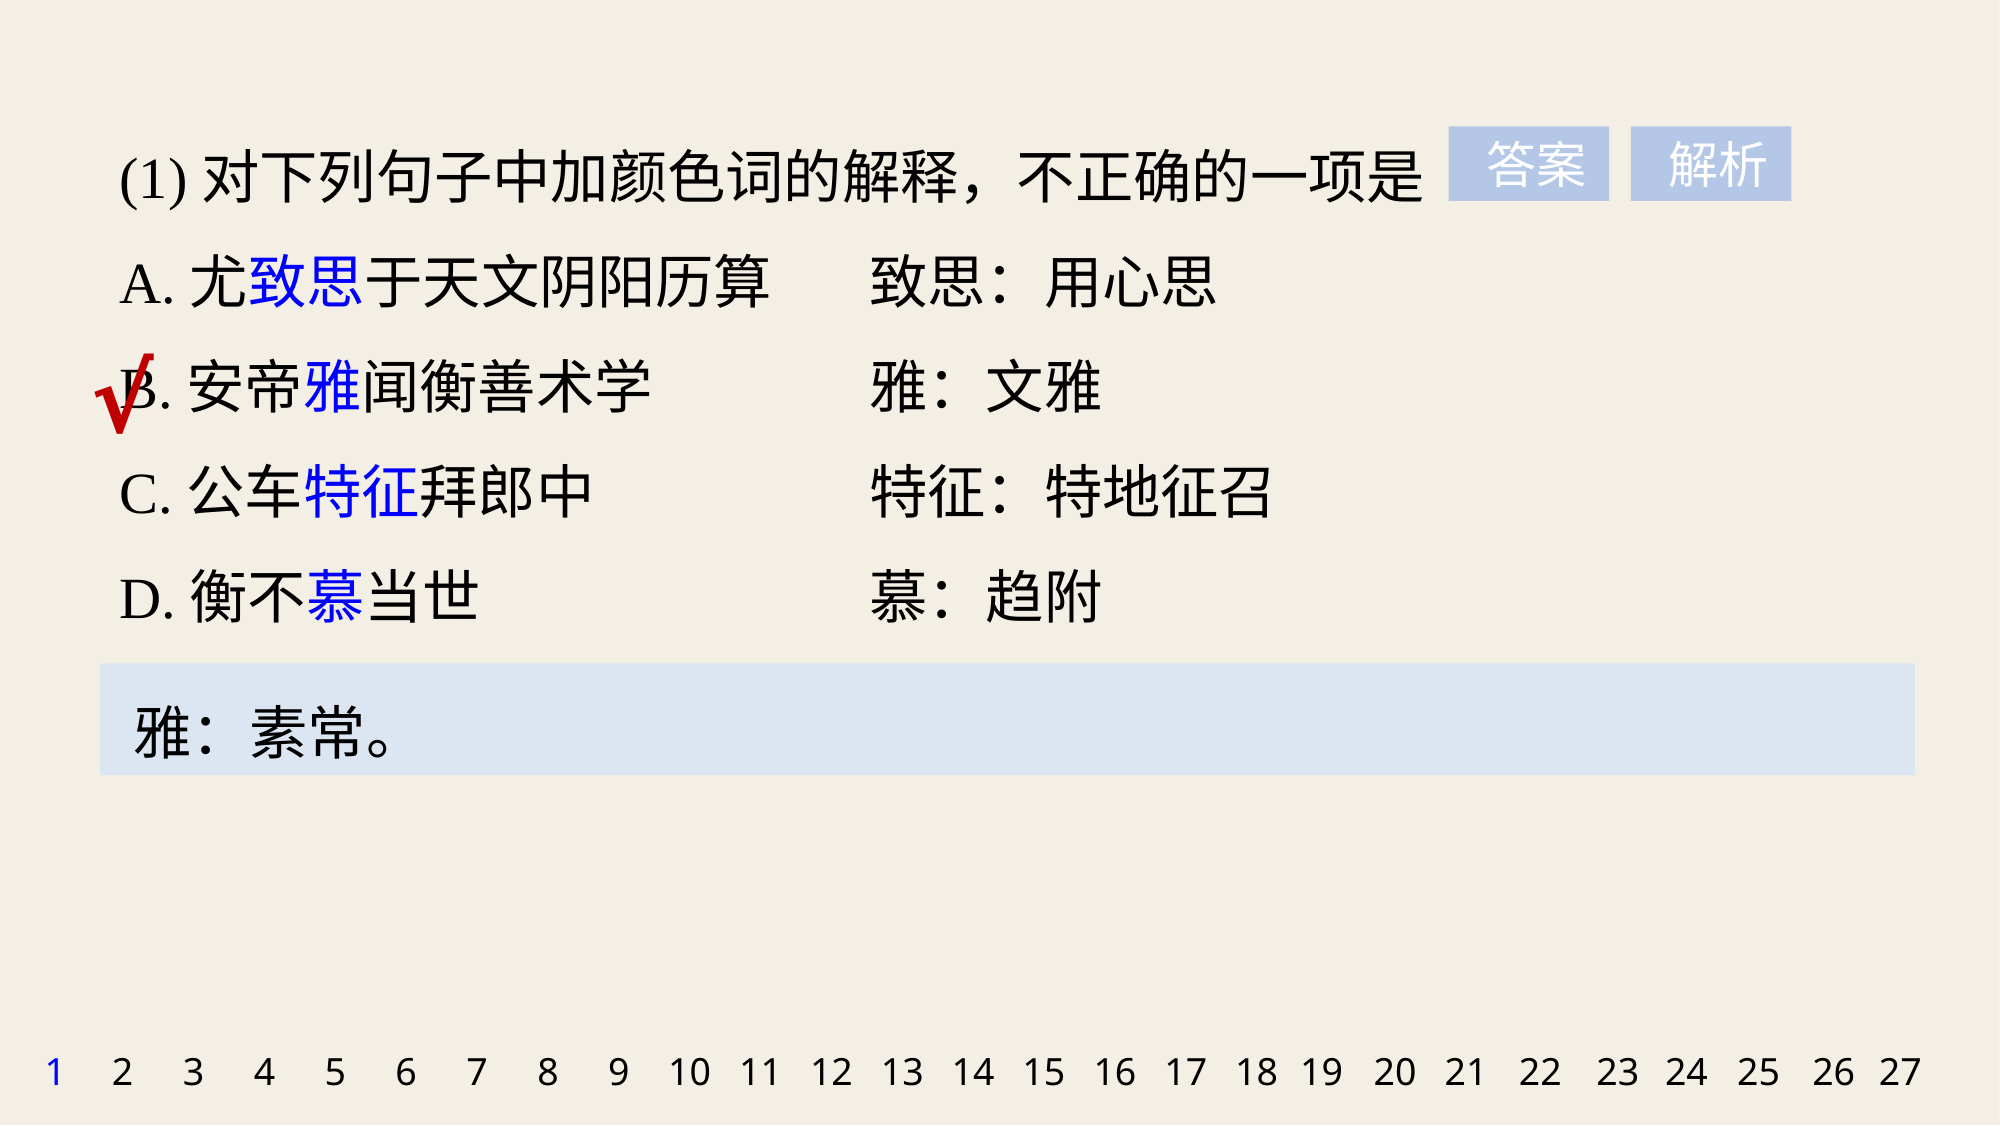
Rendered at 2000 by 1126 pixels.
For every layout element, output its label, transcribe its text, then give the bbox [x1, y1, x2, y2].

text_box 4 [232, 1023, 297, 1118]
text_box 1 [22, 1023, 88, 1118]
text_box 23 [1585, 1023, 1651, 1118]
text_box 16 [1082, 1023, 1148, 1118]
text_box 解析 [1630, 126, 1792, 201]
text_box 26 [1801, 1023, 1867, 1118]
text_box (1)对下列句子中加颜色词的解释，不正确的一项是 A.尤致思于天文阴阳历算 致思：用心思 B.安帝雅闻衡善术学 雅：文雅 C.公车特征拜郎中 特征：特地征召 D.衡不慕当世 慕：趋附 [99, 95, 1885, 641]
text_box 24 [1654, 1023, 1719, 1118]
text_box 22 [1507, 1023, 1573, 1118]
text_box 雅：素常。 [113, 650, 1881, 776]
text_box 20 [1362, 1023, 1428, 1118]
text_box 17 [1153, 1023, 1219, 1118]
text_box 13 [869, 1023, 935, 1118]
text_box 7 [444, 1023, 510, 1118]
text_box 8 [515, 1023, 581, 1118]
text_box √ [76, 331, 177, 459]
text_box [1881, 663, 1915, 776]
text_box 21 [1433, 1023, 1499, 1118]
text_box 6 [373, 1023, 439, 1118]
text_box [100, 663, 113, 776]
text_box 14 [940, 1023, 1006, 1118]
text_box 25 [1726, 1023, 1791, 1118]
text_box 18 [1224, 1023, 1289, 1118]
text_box 5 [302, 1023, 368, 1118]
text_box 答案 [1448, 126, 1610, 201]
text_box 2 [90, 1023, 156, 1118]
text_box 10 [657, 1023, 723, 1118]
text_box 11 [728, 1023, 794, 1118]
text_box 15 [1011, 1023, 1077, 1118]
text_box 12 [799, 1023, 864, 1118]
text_box 27 [1868, 1023, 1933, 1118]
text_box 19 [1289, 1023, 1355, 1118]
text_box 3 [161, 1023, 227, 1118]
text_box 9 [586, 1023, 652, 1118]
